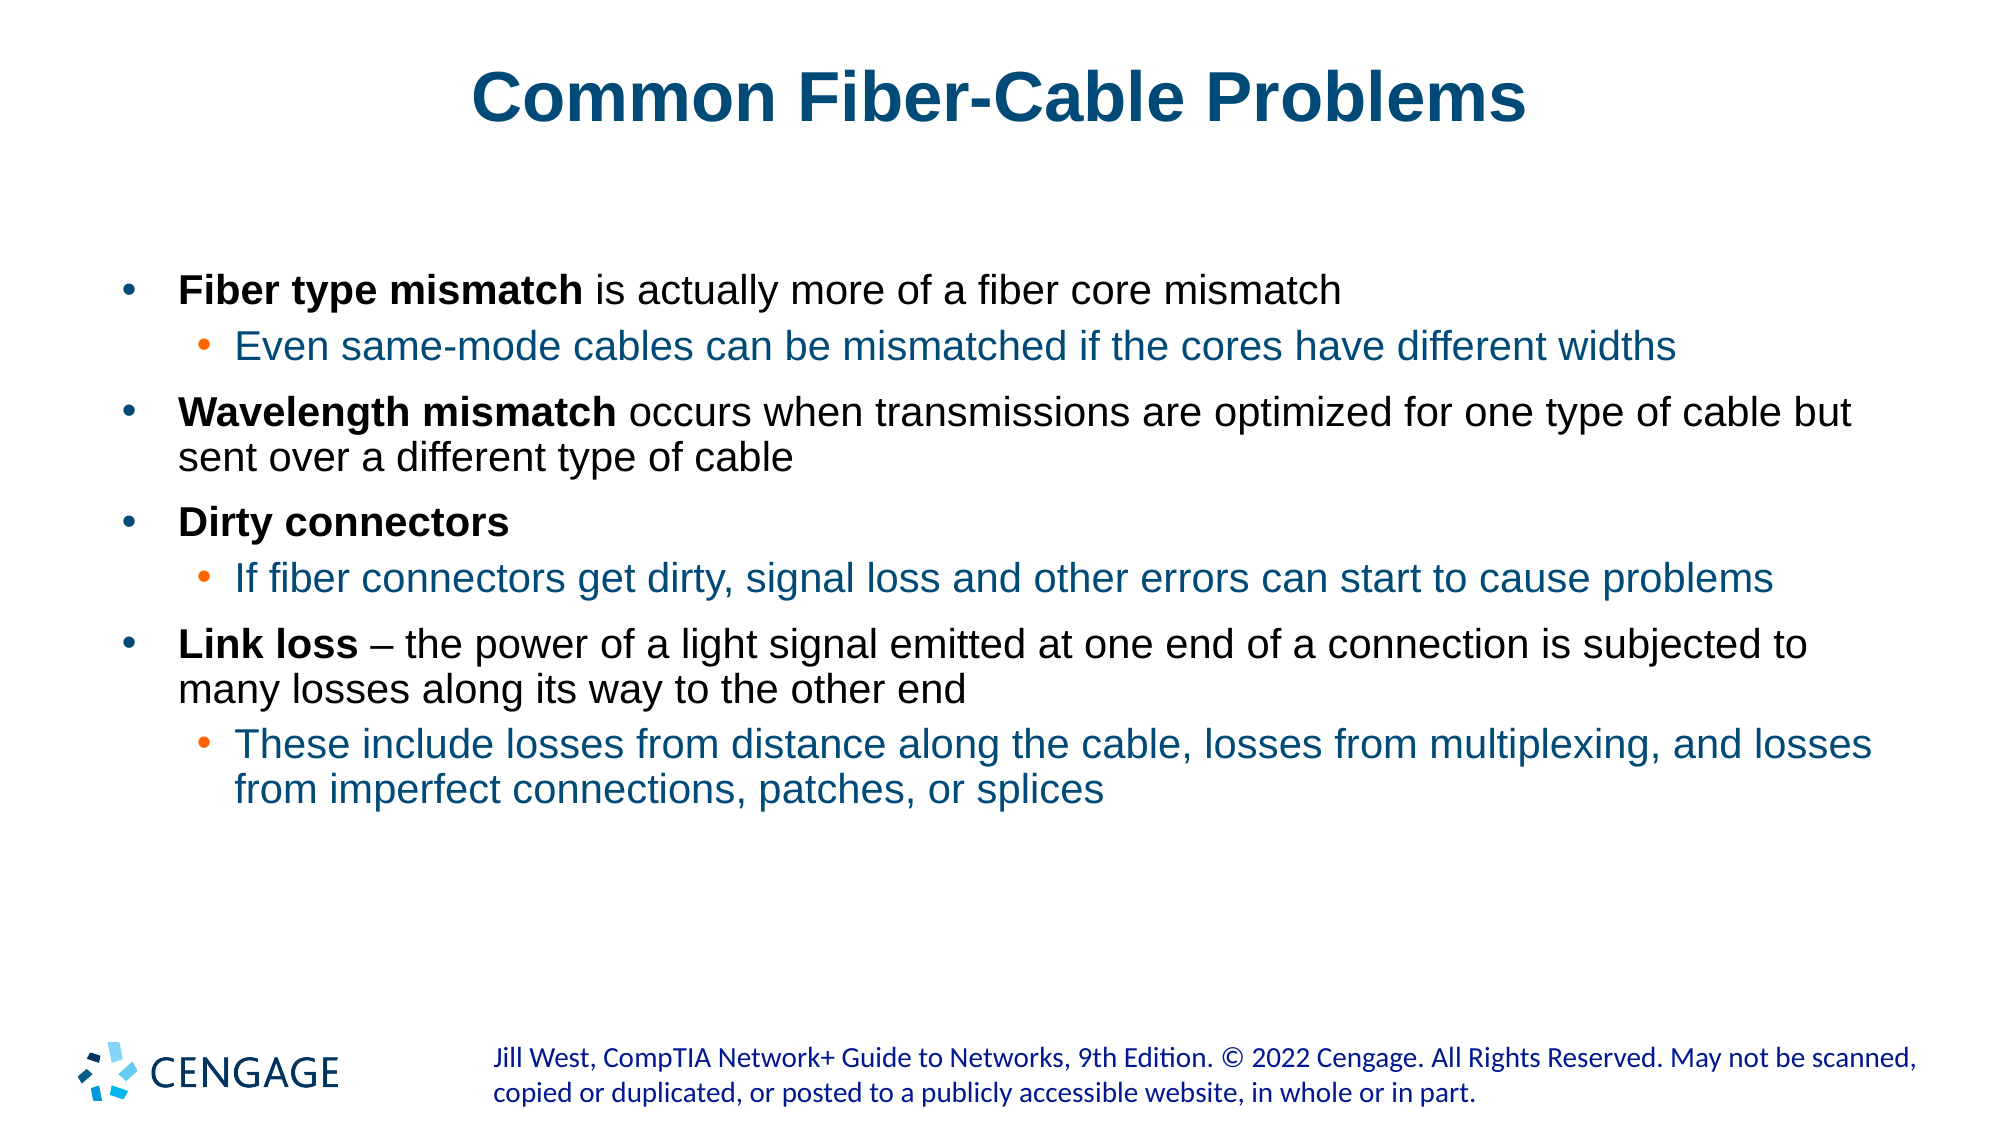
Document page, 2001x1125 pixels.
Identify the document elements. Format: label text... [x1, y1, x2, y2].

list Fiber type mismatch is actually more of a fiber core mismatch Even same-mode cables can be mismatched if the cores have different widths Wavelength mismatch occurs when transmissions are optimized for one type of cable but sent over a different type of cable Dirty connectors If fiber connectors get dirty, signal loss and other errors can start to cause problems Link loss – the power of a light signal emitted at one end of a connection is subjected to many losses along its way to the other end These include losses from distance along the cable, losses from multiplexing, and losses from imperfect connections, patches, or splices [121, 268, 1880, 990]
picture [78, 1042, 338, 1101]
title Common Fiber-Cable Problems [137, 59, 1863, 171]
